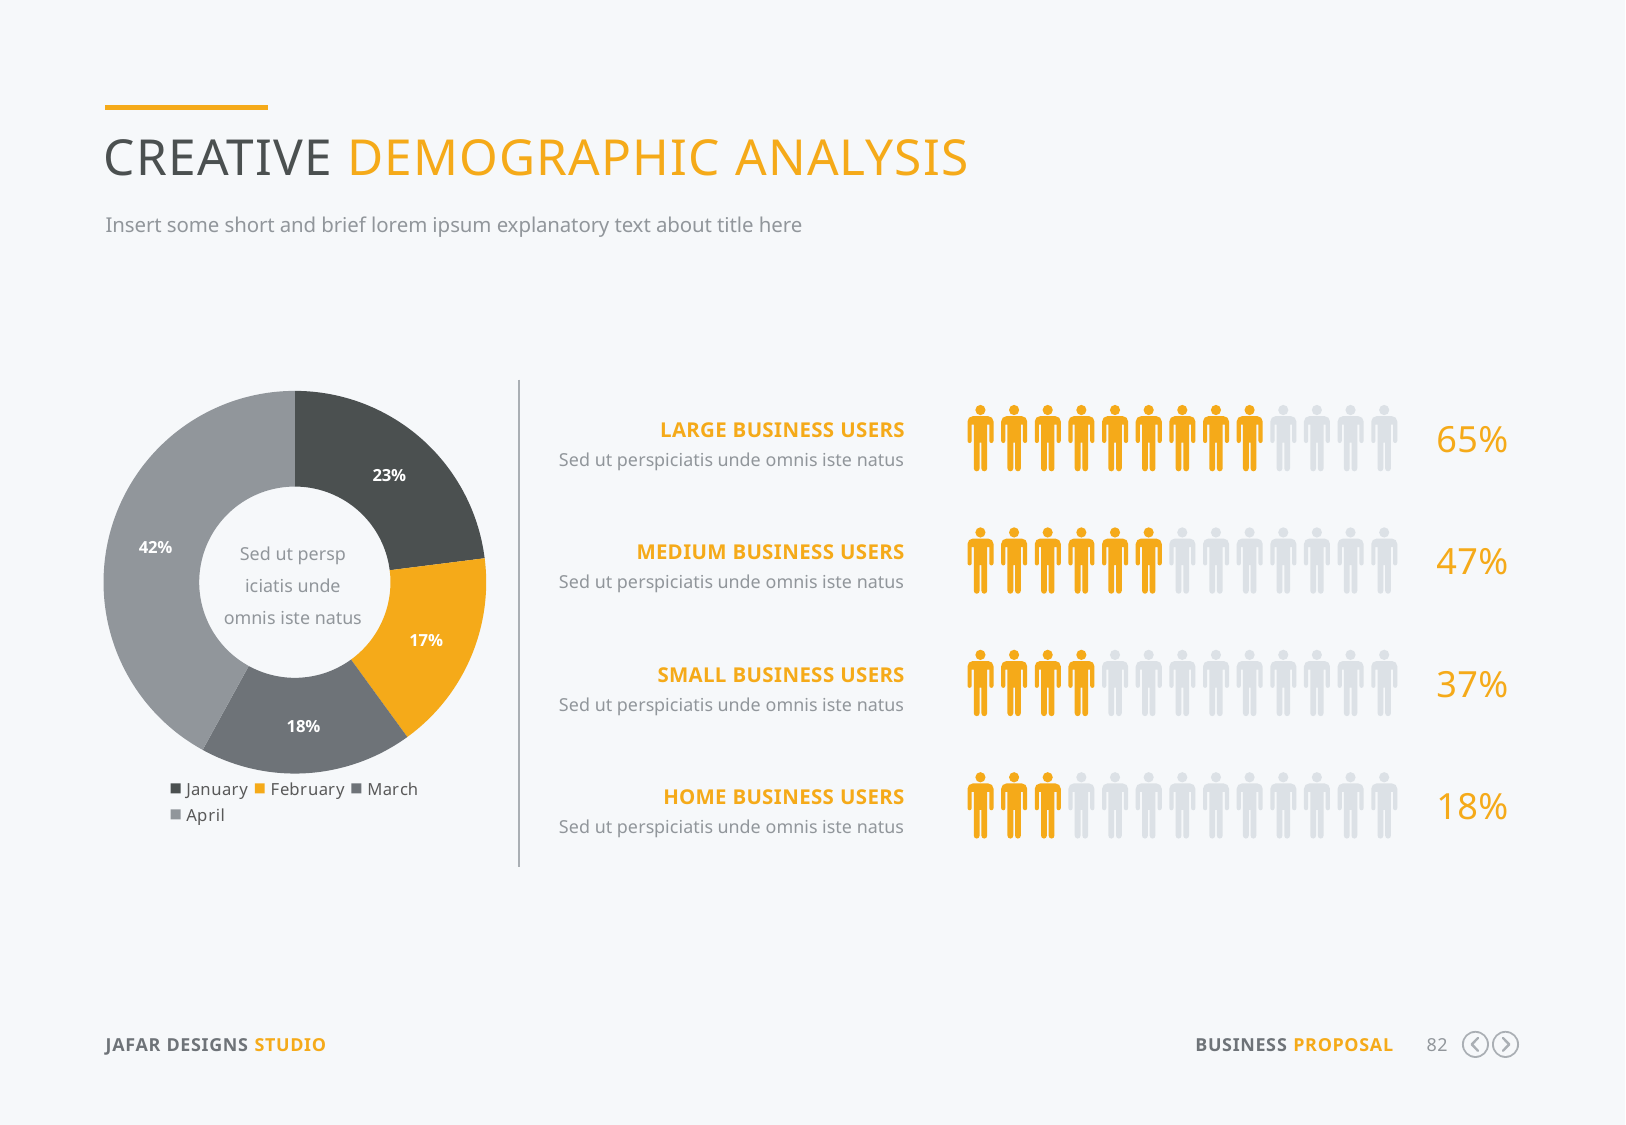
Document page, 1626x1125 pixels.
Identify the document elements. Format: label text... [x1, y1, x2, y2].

text_box 37% [1436, 661, 1518, 705]
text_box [967, 772, 1398, 839]
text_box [553, 652, 905, 715]
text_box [553, 407, 905, 470]
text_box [553, 774, 905, 838]
text_box 65% [1436, 416, 1518, 460]
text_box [967, 404, 1398, 472]
chart [70, 381, 520, 829]
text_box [553, 529, 905, 593]
text_box 18% [1436, 783, 1518, 827]
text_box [967, 527, 1398, 594]
text_box 47% [1436, 538, 1518, 582]
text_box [967, 649, 1398, 717]
list Insert some short and brief lorem ipsum explanatory text about title here [105, 209, 1519, 241]
list Creative demographic analysis [103, 125, 1518, 187]
